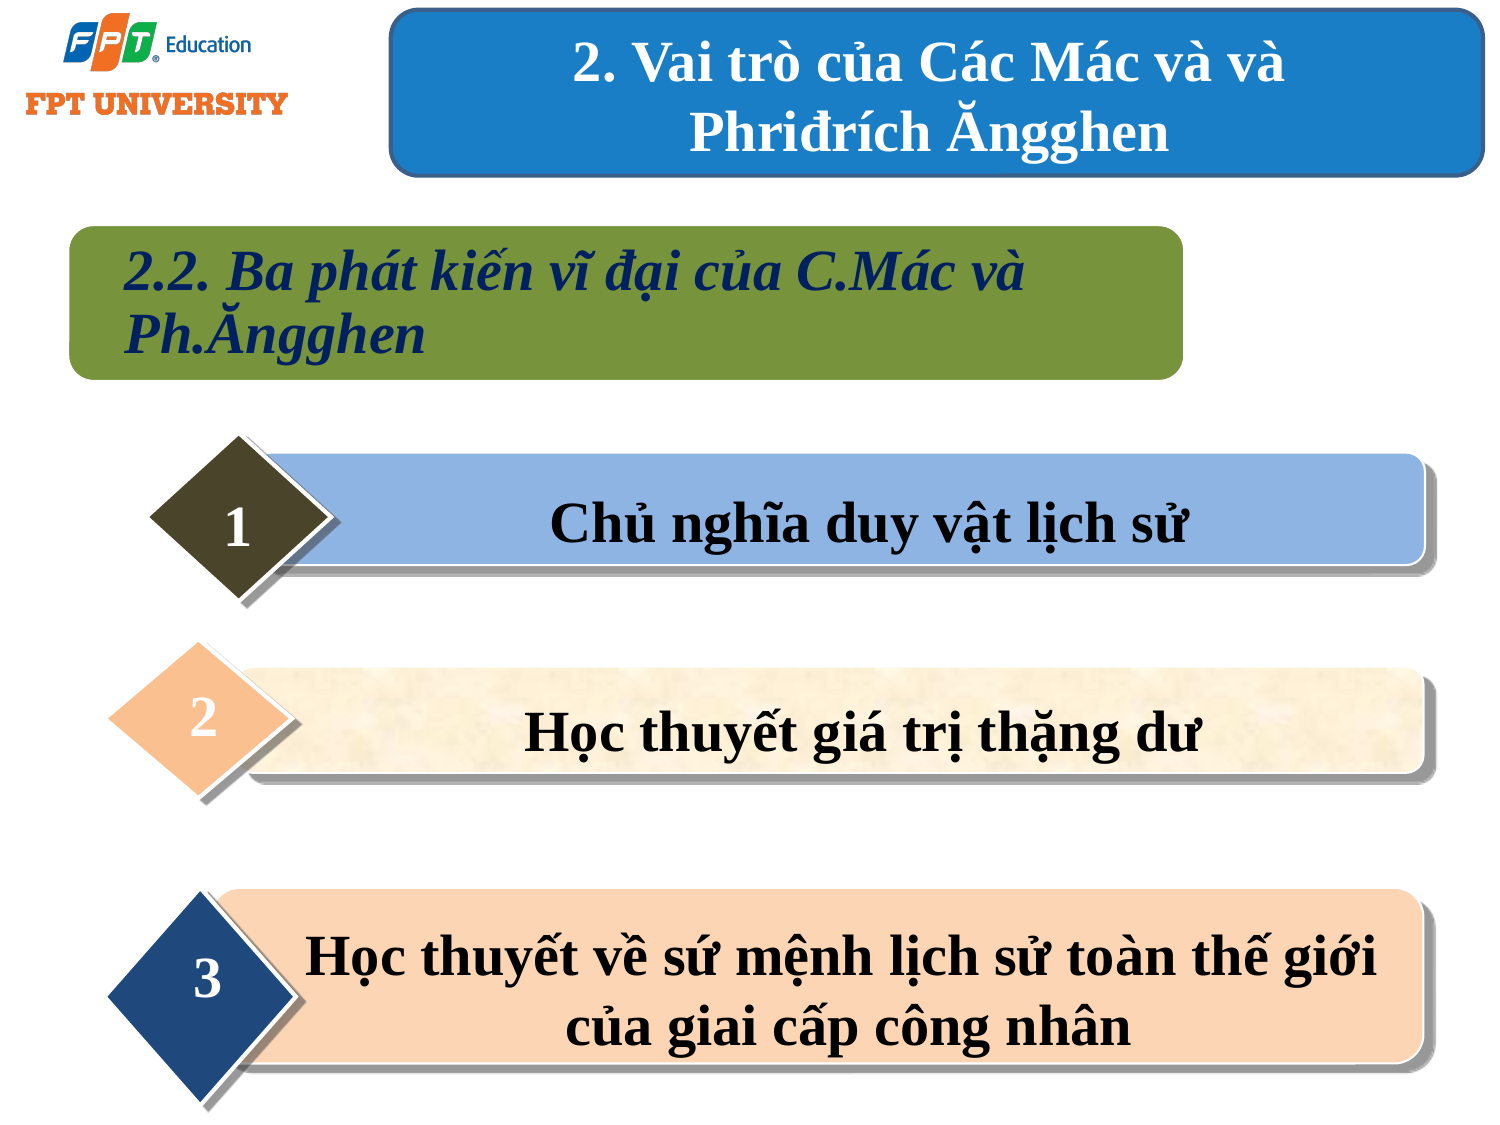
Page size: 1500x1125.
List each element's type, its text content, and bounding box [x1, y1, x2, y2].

text_box 2. Vai trò của Các Mác và và Phriđrích Ăngghen [388, 7, 1486, 178]
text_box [104, 638, 1451, 799]
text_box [104, 887, 1424, 1106]
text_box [66, 223, 1194, 383]
picture [26, 13, 288, 115]
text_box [145, 432, 1426, 602]
